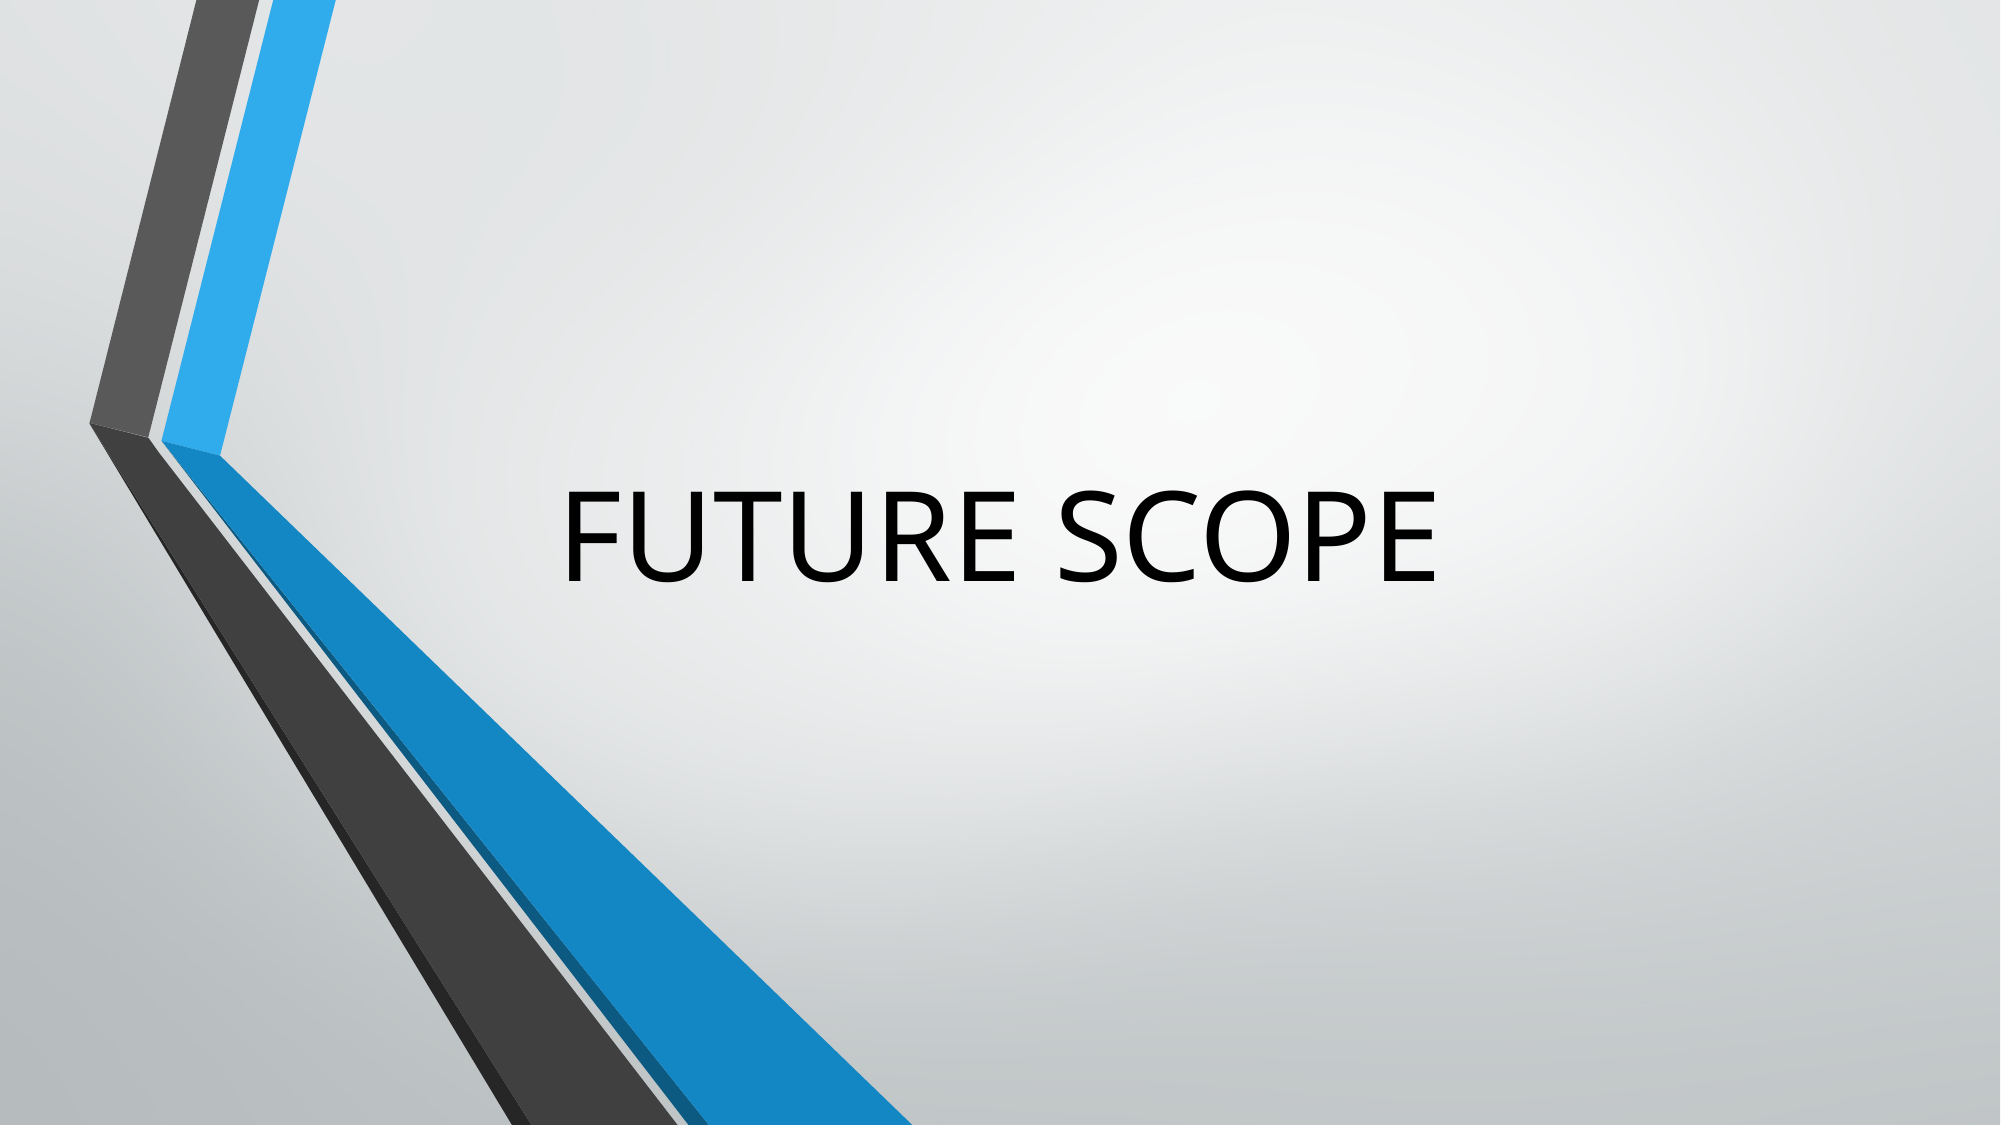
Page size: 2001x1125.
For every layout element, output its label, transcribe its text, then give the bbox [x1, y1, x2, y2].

title FUTURE SCOPE [276, 174, 1724, 614]
